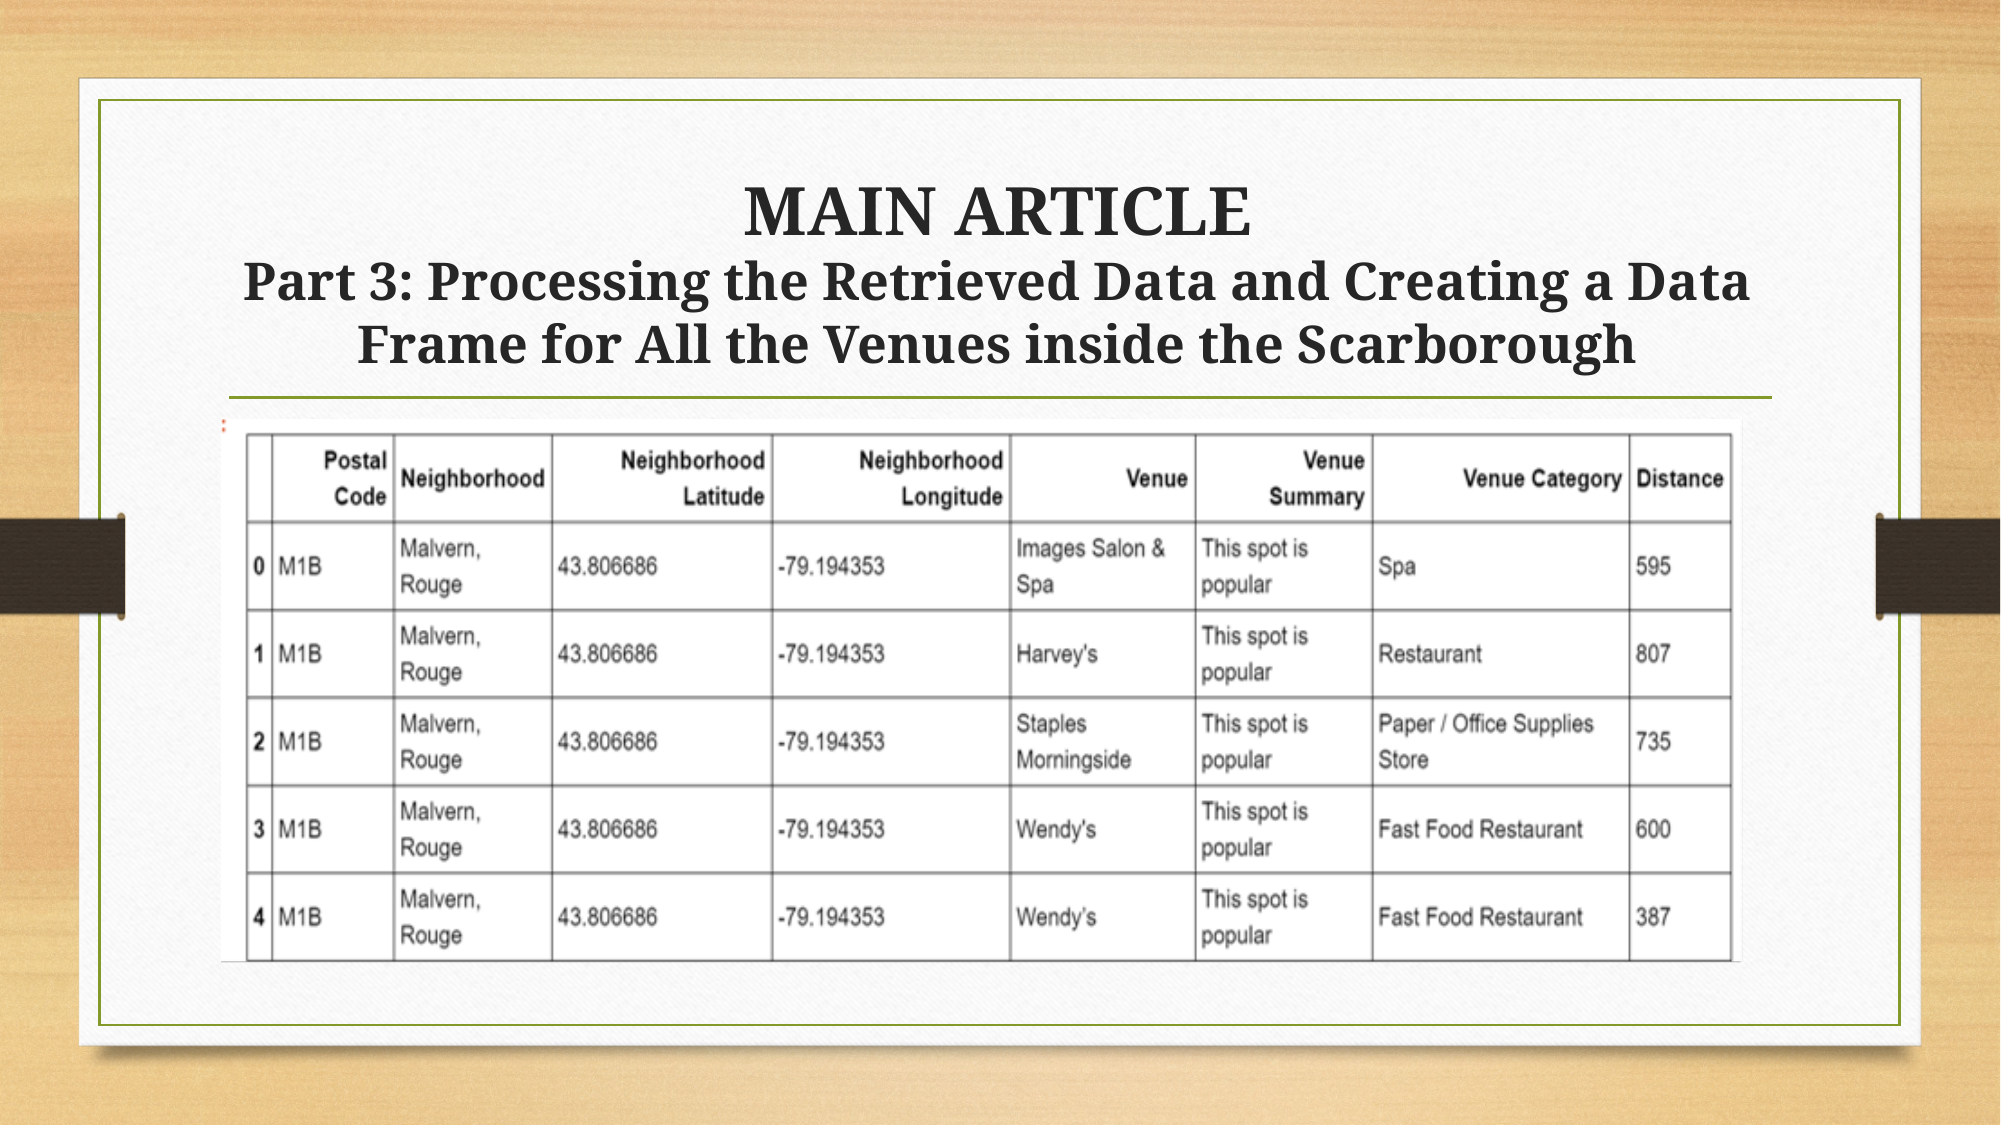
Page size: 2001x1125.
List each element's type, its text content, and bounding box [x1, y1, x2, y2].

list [221, 419, 1779, 965]
title MAIN ARTICLE Part 3: Processing the Retrieved Data and Creating a Data Frame for All the Venues inside the Scarborough [212, 161, 1784, 463]
picture [0, 0, 2001, 1125]
